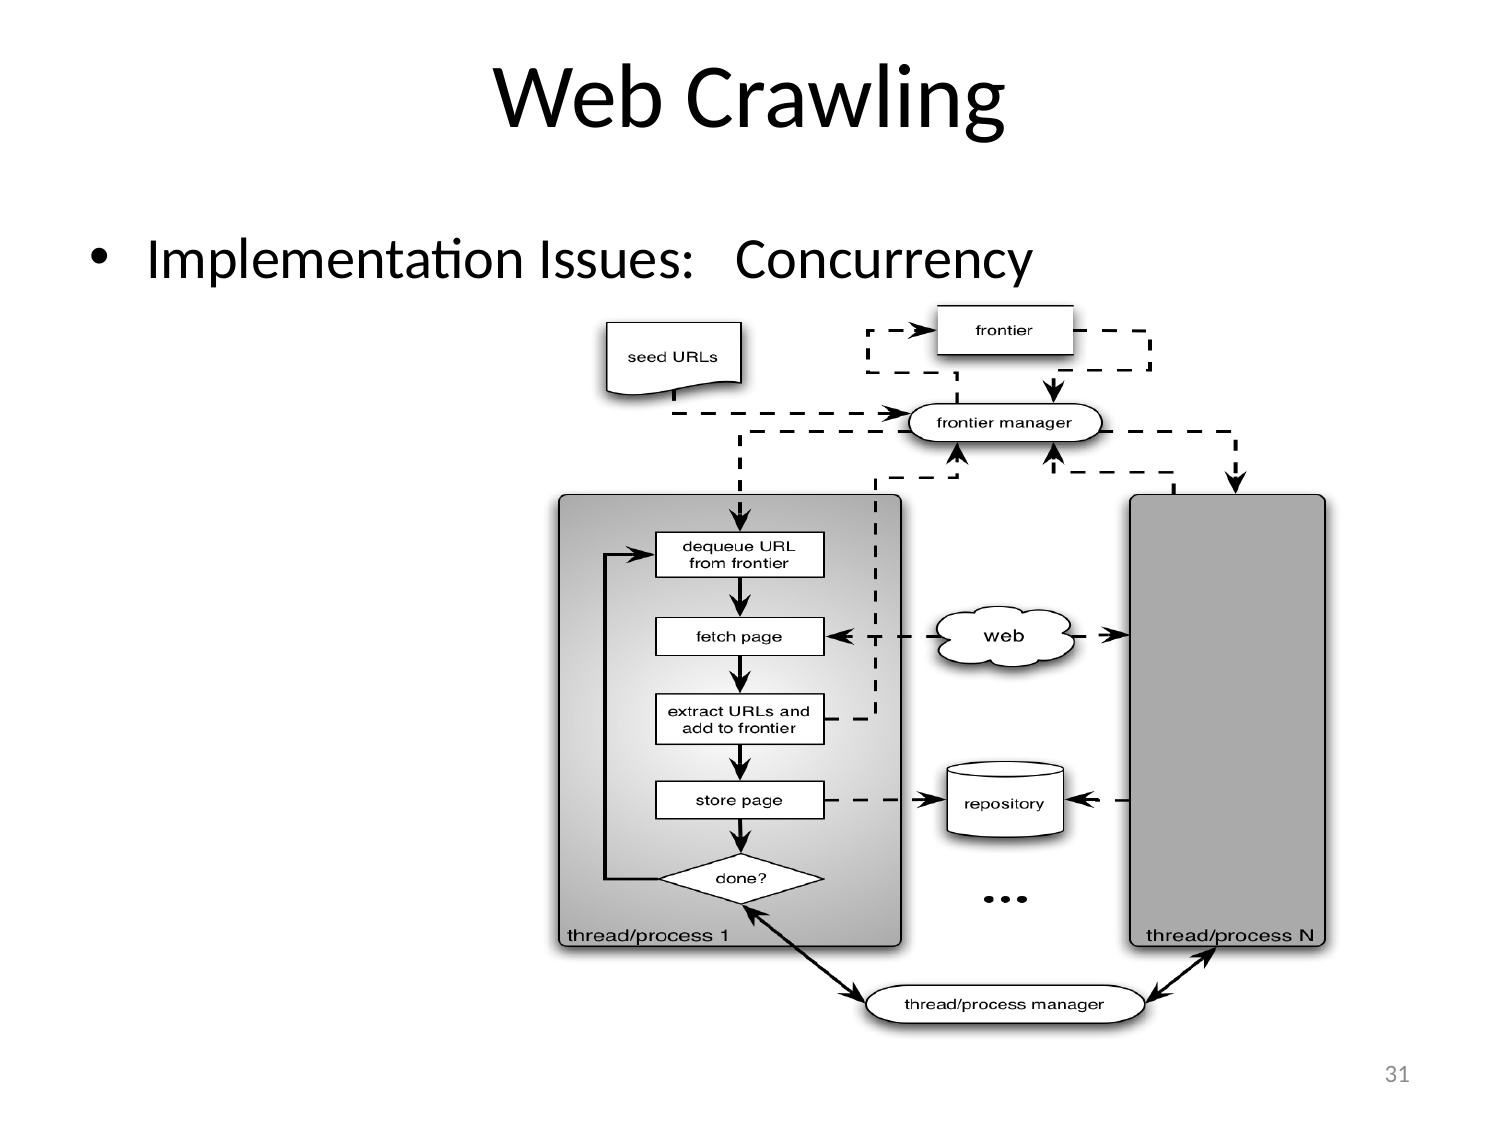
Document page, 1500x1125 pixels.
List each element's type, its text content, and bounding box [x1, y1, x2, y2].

text_box 31 [1074, 1042, 1425, 1103]
text_box Web Crawling [75, 45, 1425, 138]
picture [537, 294, 1345, 1043]
text_box Implementation Issues: Concurrency [75, 212, 1425, 1043]
